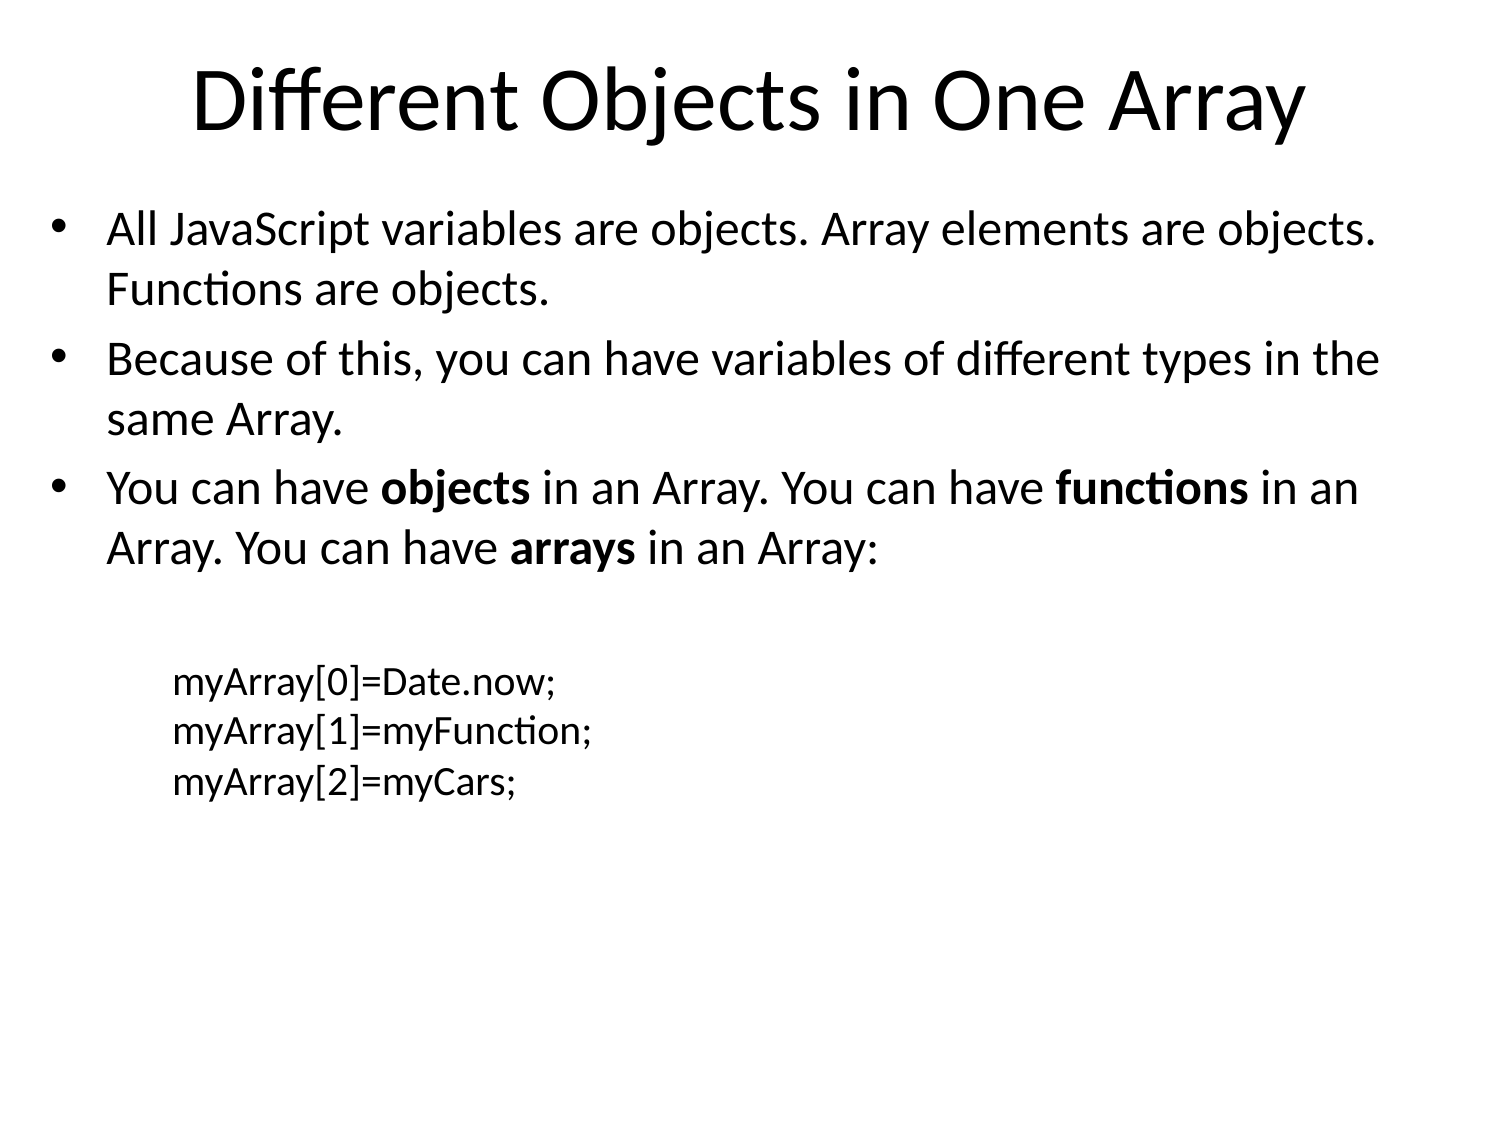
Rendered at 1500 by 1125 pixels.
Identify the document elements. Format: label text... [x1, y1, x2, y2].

list All JavaScript variables are objects. Array elements are objects. Functions are objects. Because of this, you can have variables of different types in the same Array. You can have objects in an Array. You can have functions in an Array. You can have arrays in an Array: myArray[0]=Date.now; myArray[1]=myFunction; myArray[2]=myCars; [35, 187, 1477, 1090]
title Different Objects in One Array [75, 0, 1425, 187]
